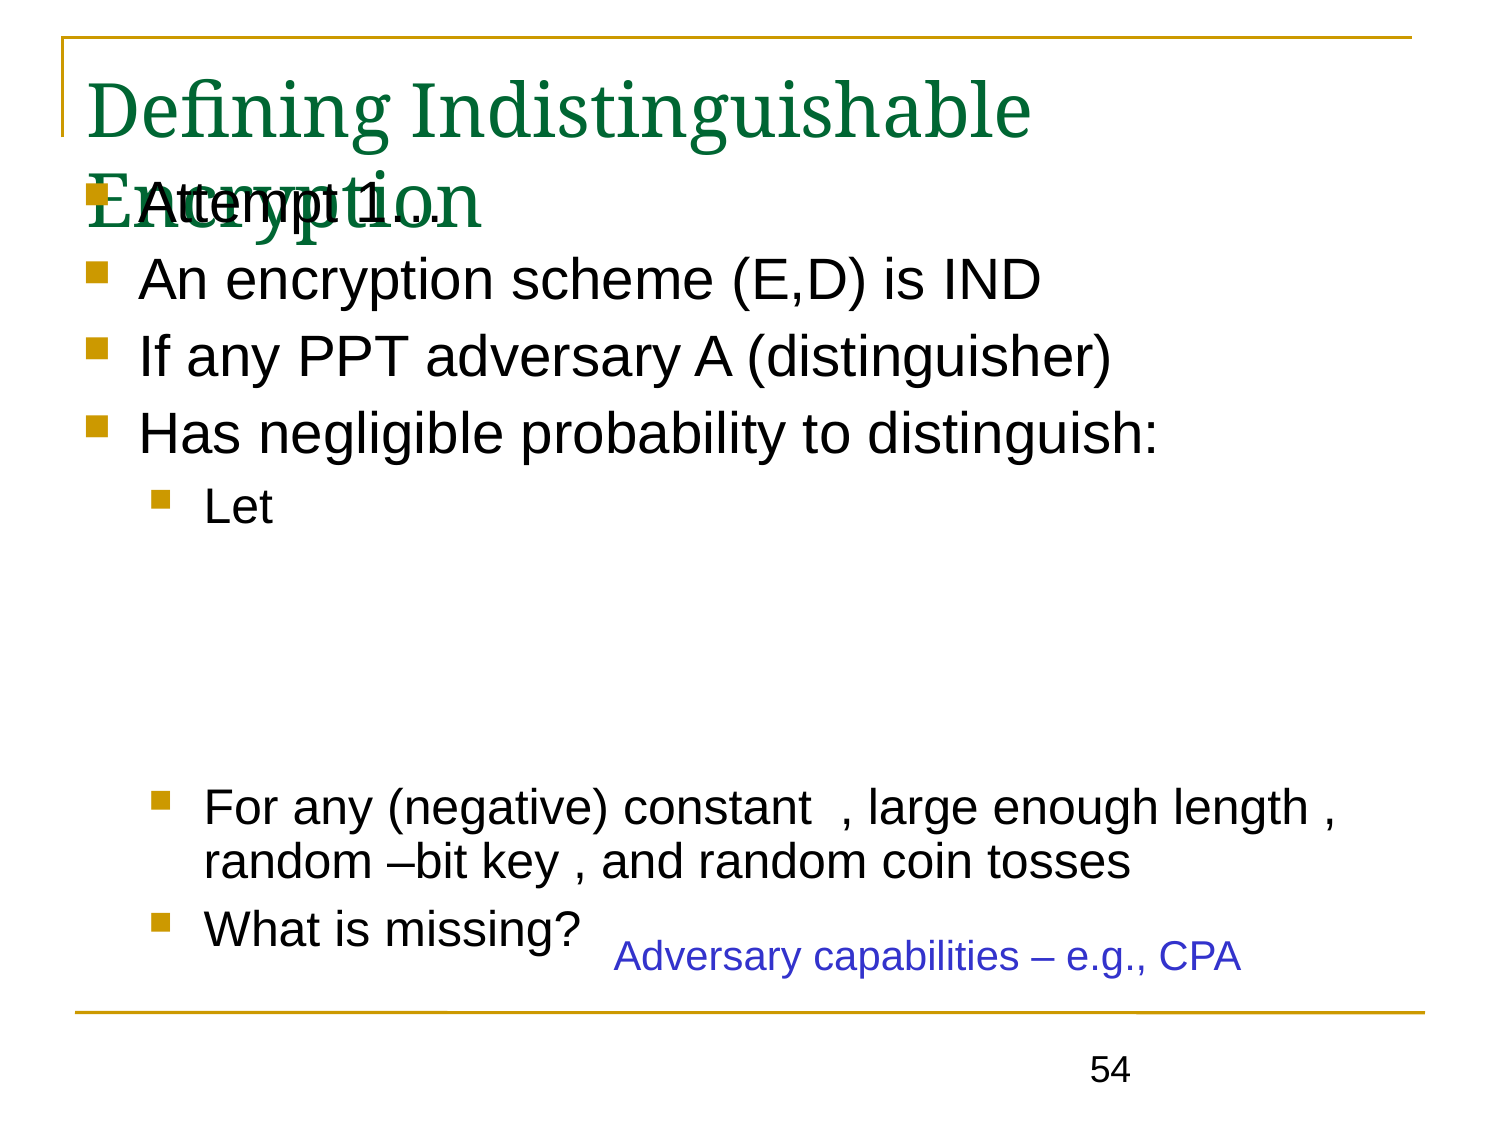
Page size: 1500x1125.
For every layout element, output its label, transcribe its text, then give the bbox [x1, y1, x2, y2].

slide_number 54 [1074, 1023, 1424, 1098]
title Defining Indistinguishable Encryption [71, 54, 1457, 243]
text_box Adversary capabilities – e.g., CPA [598, 921, 1257, 987]
